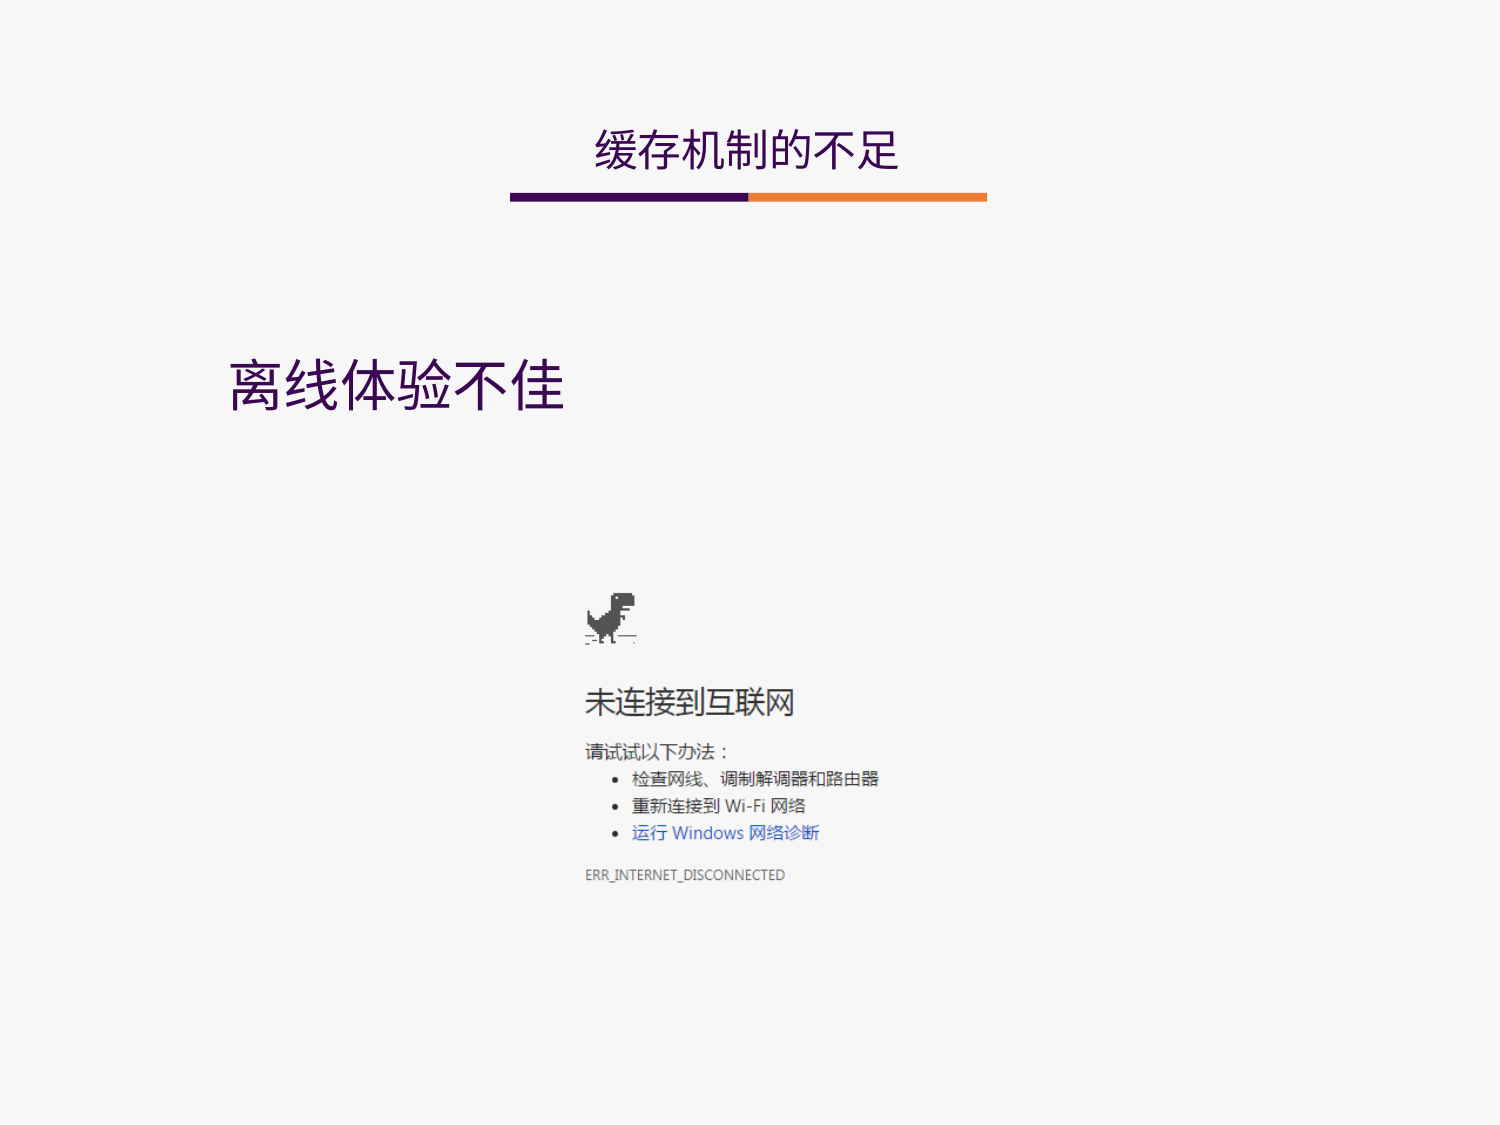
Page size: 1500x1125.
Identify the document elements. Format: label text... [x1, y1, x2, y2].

picture [567, 545, 921, 1027]
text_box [434, 115, 1060, 202]
text_box 离线体验不佳 [213, 353, 1082, 425]
